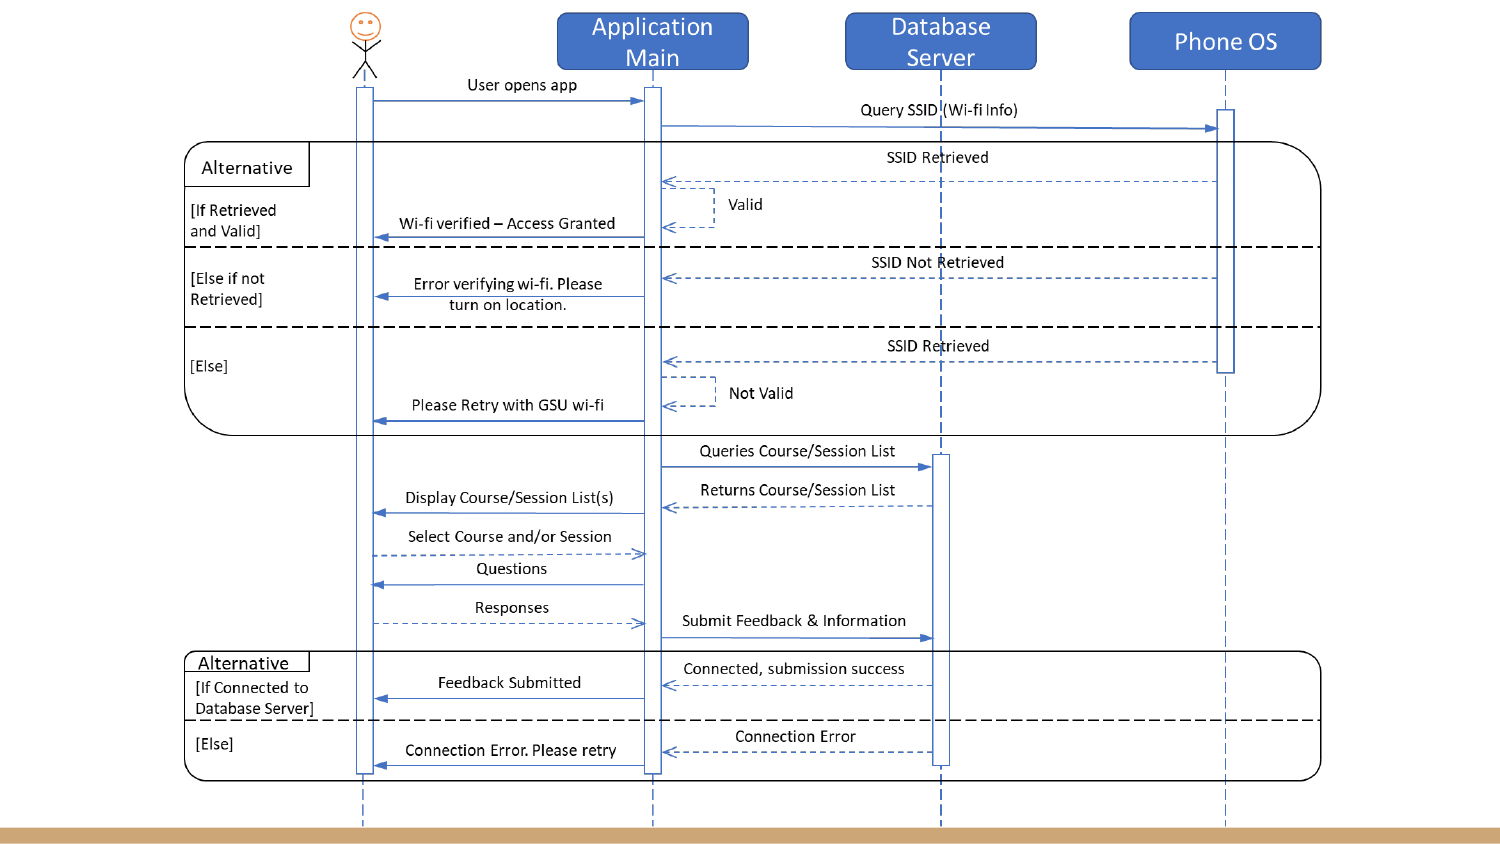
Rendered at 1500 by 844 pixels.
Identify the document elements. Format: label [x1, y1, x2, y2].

picture [178, 1, 1322, 828]
